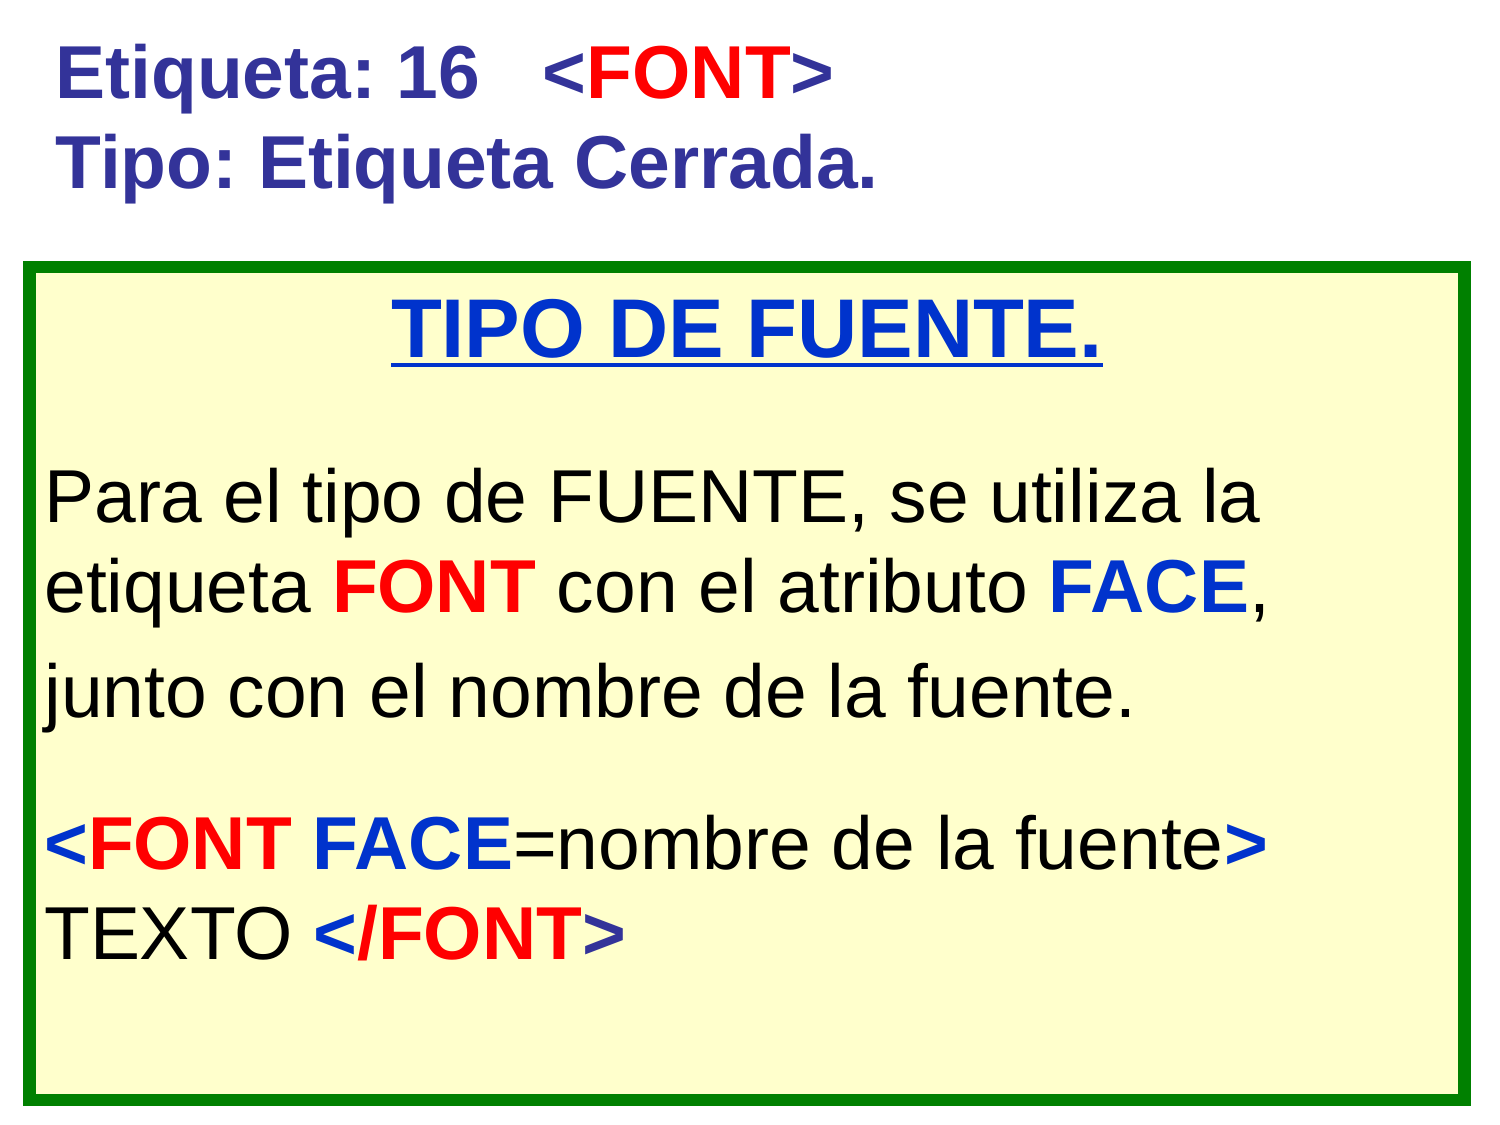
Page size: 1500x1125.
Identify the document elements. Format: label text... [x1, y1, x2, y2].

text_box Etiqueta: 16 <FONT> Tipo: Etiqueta Cerrada. [41, 30, 1447, 197]
list TIPO DE FUENTE. Para el tipo de FUENTE, se utiliza la etiqueta FONT con el atributo FACE, junto con el nombre de la fuente. <FONT FACE=nombre de la fuente> TEXTO </FONT> [29, 266, 1465, 1101]
